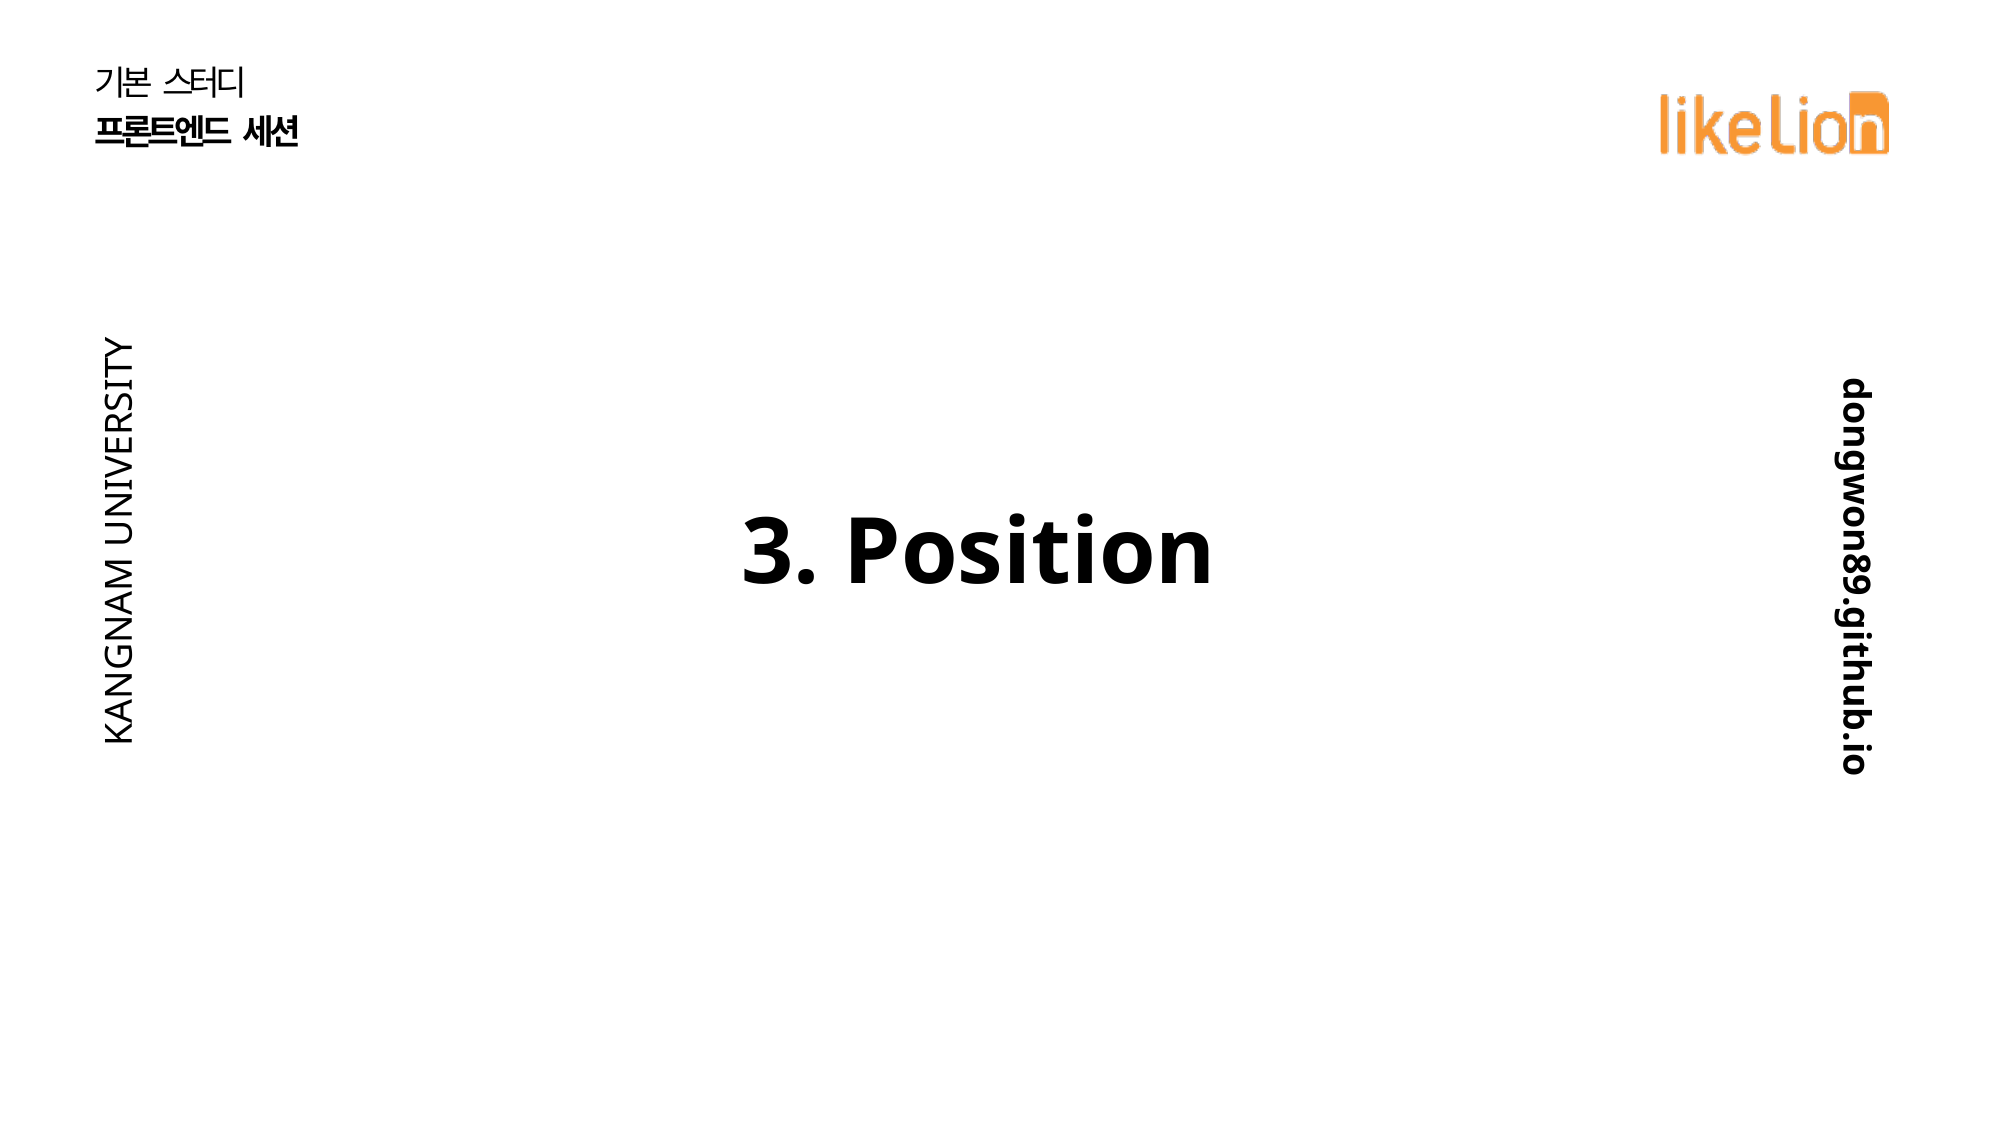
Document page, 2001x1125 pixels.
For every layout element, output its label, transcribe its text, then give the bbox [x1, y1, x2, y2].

text_box [1660, 90, 1889, 156]
text_box dongwon89.github.io [1835, 375, 1878, 790]
text_box KANGNAM UNIVERSITY [97, 147, 140, 749]
text_box 기본 스터디 프론트엔드 세션 [92, 60, 314, 152]
text_box 3. Position [726, 485, 1262, 610]
